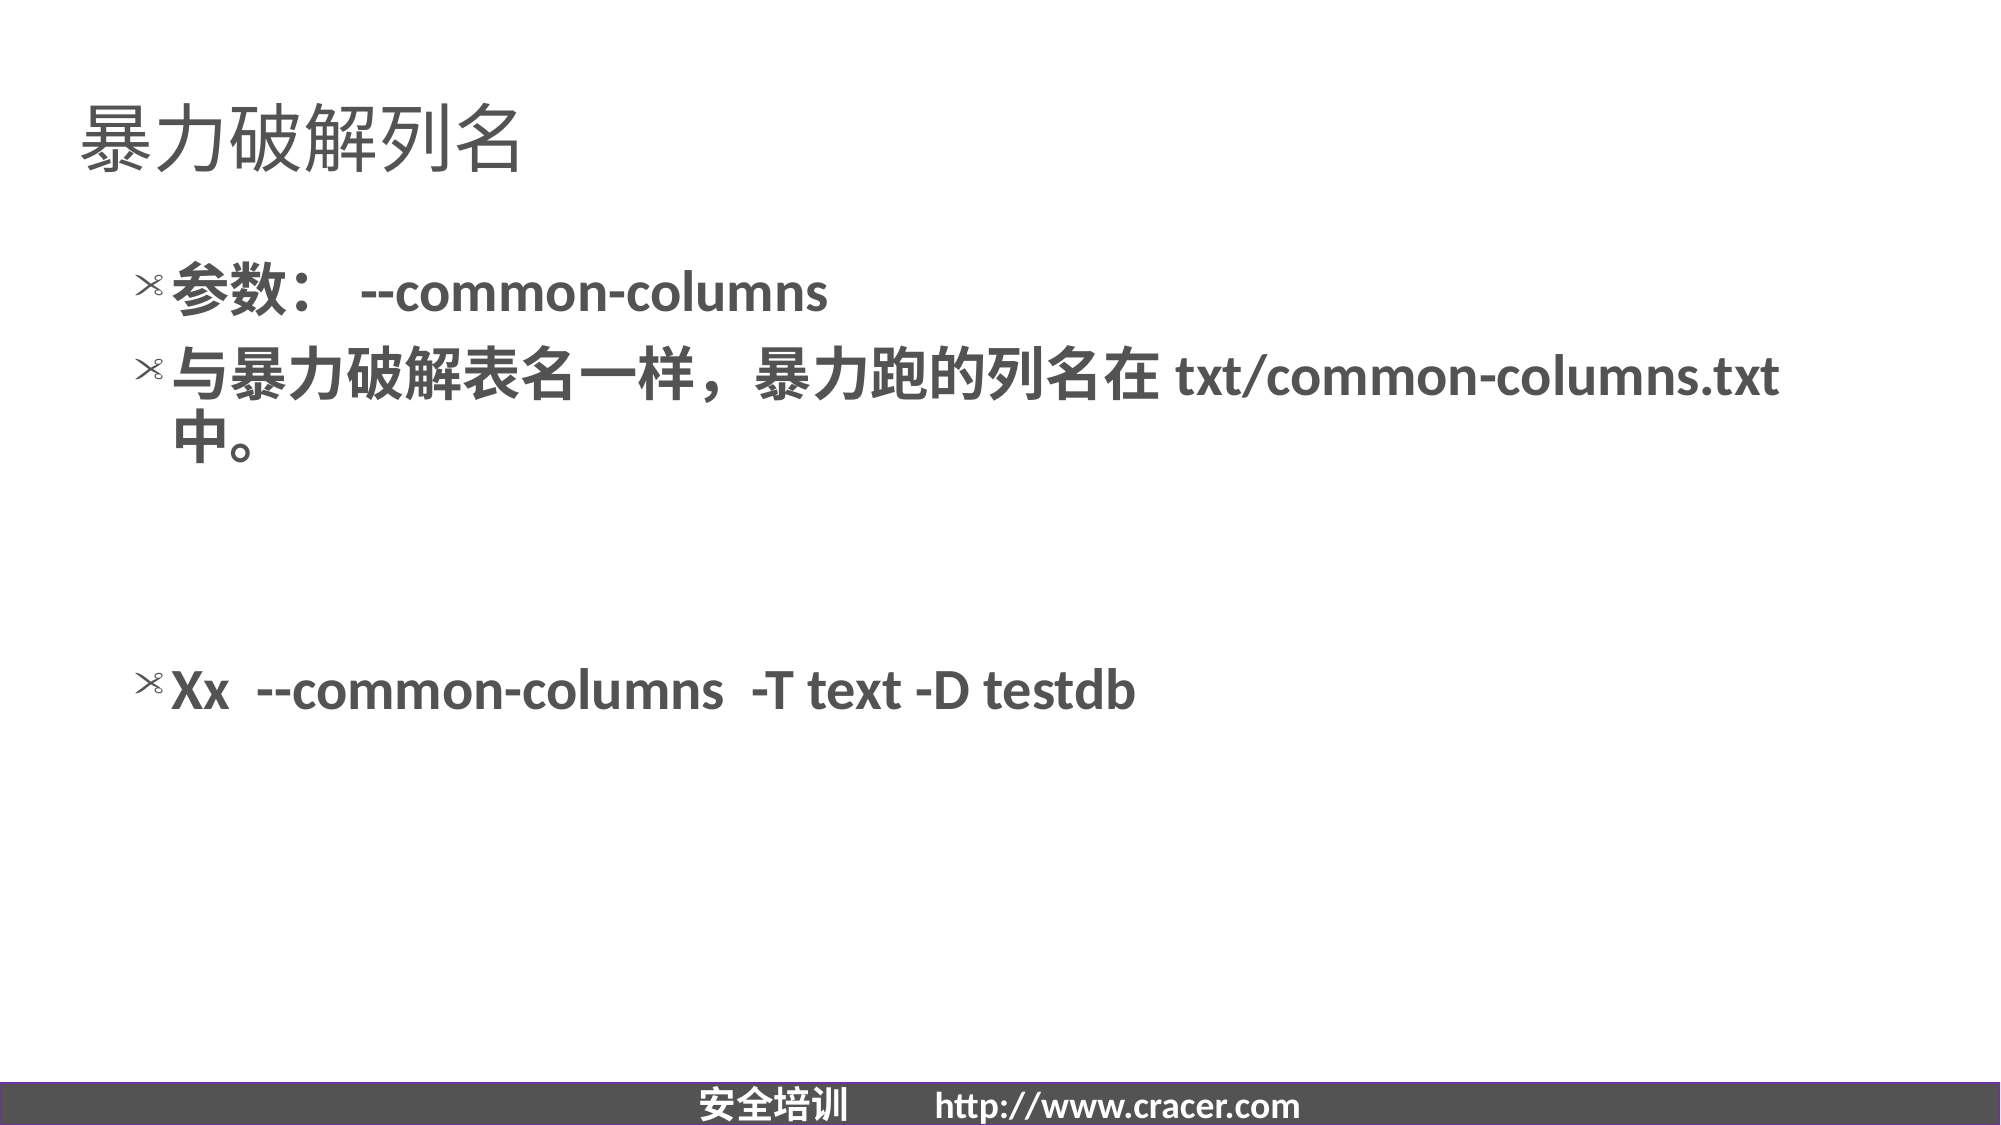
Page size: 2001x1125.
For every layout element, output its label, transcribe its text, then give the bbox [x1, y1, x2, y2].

title 暴力破解列名 [63, 89, 1026, 196]
list 参数：--common-columns 与暴力破解表名一样，暴力跑的列名在txt/common-columns.txt中。 Xx --common-columns -T text -D testdb [119, 253, 1844, 945]
